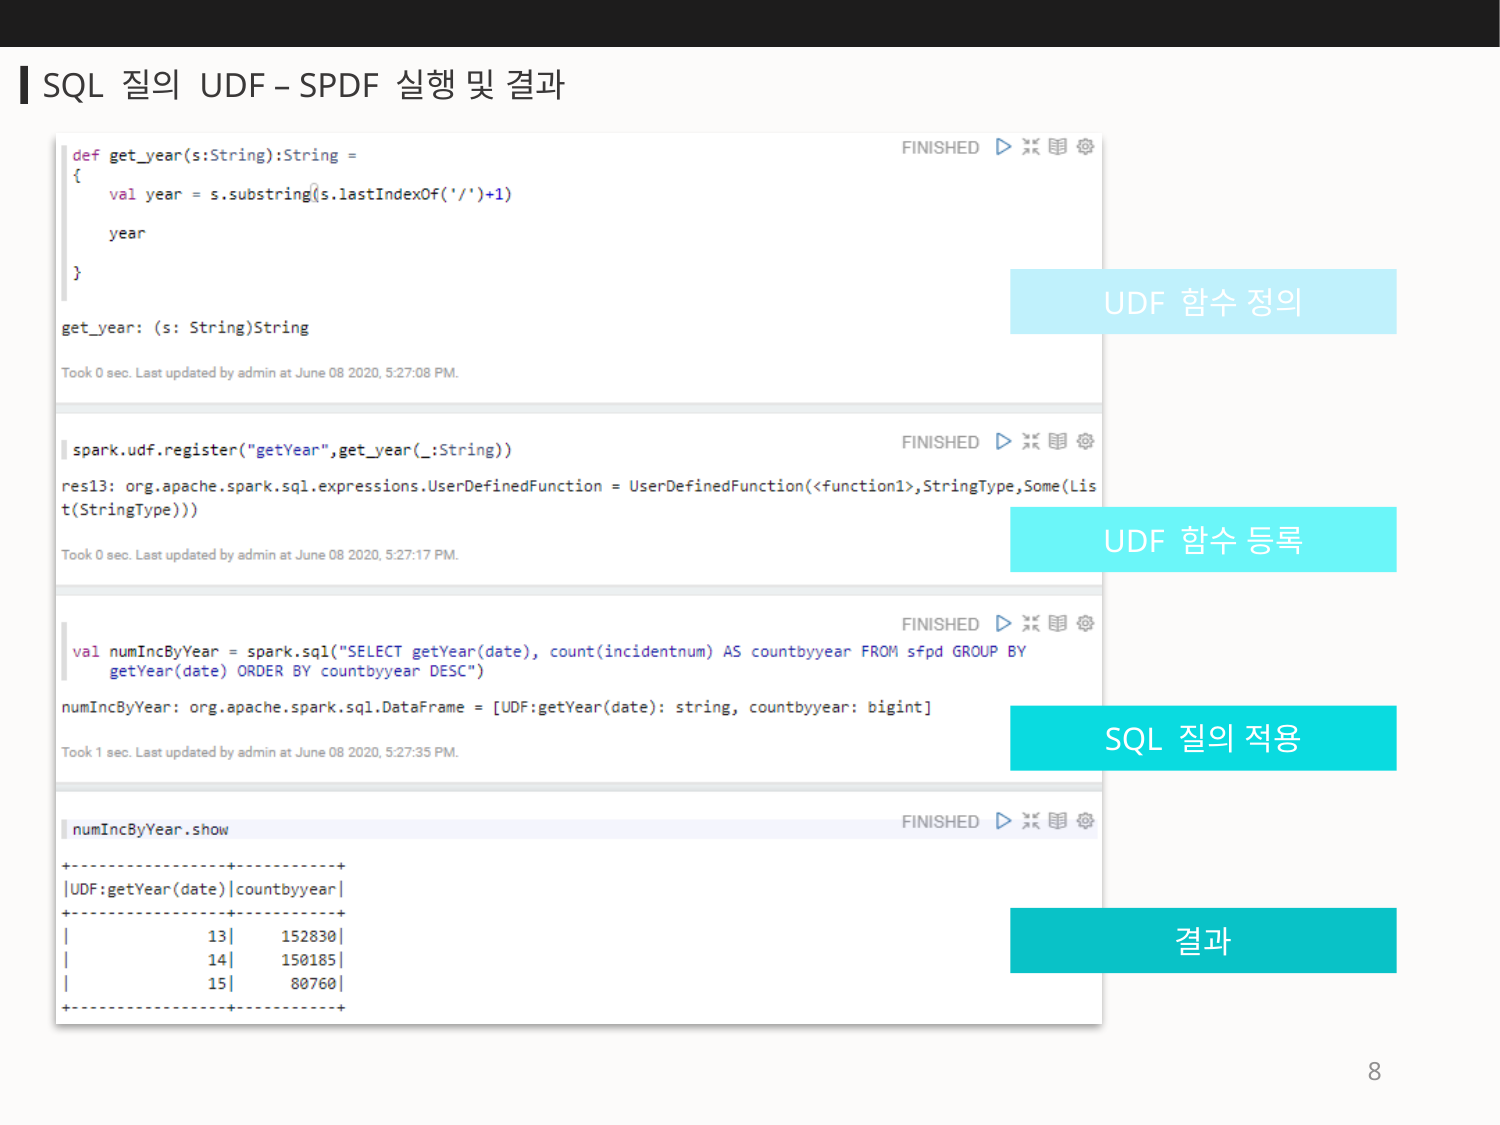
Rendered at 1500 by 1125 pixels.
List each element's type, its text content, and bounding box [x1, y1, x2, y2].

text_box UDF 함수 정의 [1102, 268, 1398, 335]
text_box [0, 0, 1500, 48]
picture [56, 133, 1102, 1024]
text_box UDF 함수 등록 [1102, 506, 1398, 573]
text_box 결과 [1102, 907, 1398, 974]
slide_number 8 [1059, 1042, 1397, 1103]
text_box SQL 질의 적용 [1102, 705, 1398, 772]
text_box SQL 질의 UDF – SPDF 실행 및 결과 [27, 56, 884, 112]
text_box [19, 65, 27, 105]
